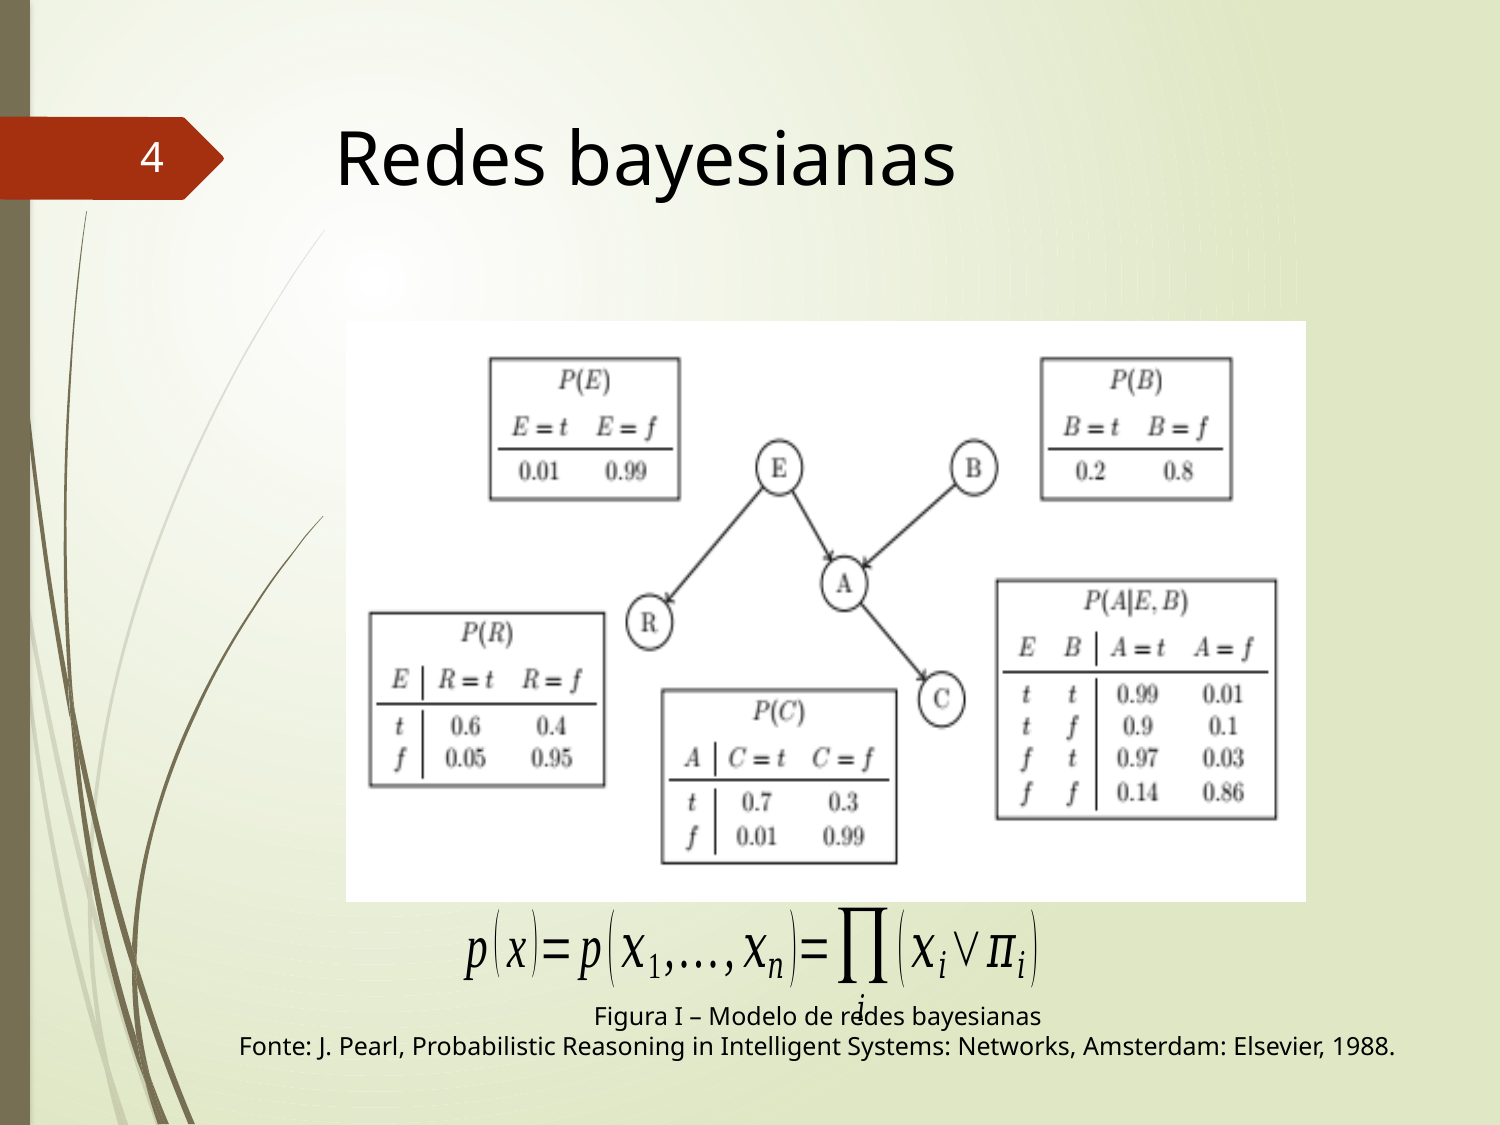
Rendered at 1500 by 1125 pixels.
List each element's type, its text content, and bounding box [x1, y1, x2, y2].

text_box Figura I – Modelo de redes bayesianas Fonte: J. Pearl, Probabilistic Reasoning in Intelligent Systems: Networks, Amsterdam: Elsevier, 1988. [181, 992, 1456, 1068]
picture [345, 321, 1307, 903]
title Redes bayesianas [319, 102, 1400, 313]
slide_number 4 [83, 129, 180, 190]
